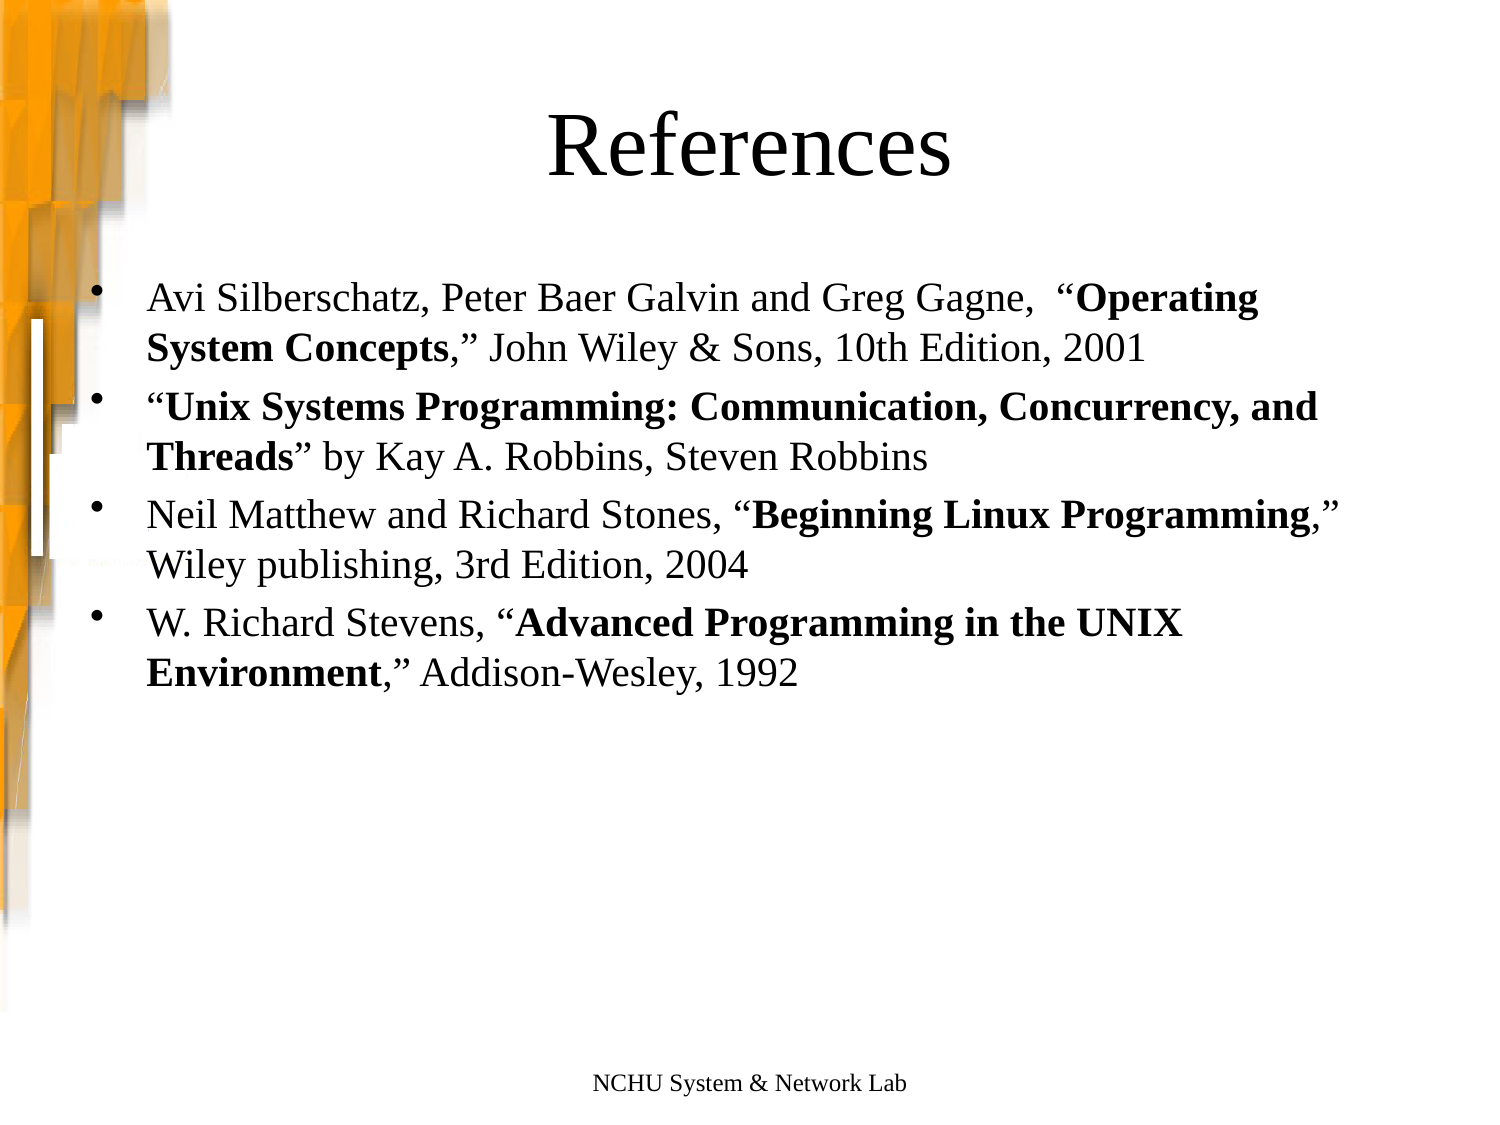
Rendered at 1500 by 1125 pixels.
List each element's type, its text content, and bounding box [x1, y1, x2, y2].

picture [0, 0, 195, 1012]
title References [74, 44, 1426, 233]
list Avi Silberschatz, Peter Baer Galvin and Greg Gagne, “Operating System Concepts,” John Wiley & Sons, 10th Edition, 2001 “Unix Systems Programming: Communication, Concurrency, and Threads” by Kay A. Robbins, Steven Robbins Neil Matthew and Richard Stones, “Beginning Linux Programming,” Wiley publishing, 3rd Edition, 2004 W. Richard Stevens, “Advanced Programming in the UNIX Environment,” Addison-Wesley, 1992 [74, 262, 1407, 1006]
footer NCHU System & Network Lab [430, 1058, 1070, 1095]
